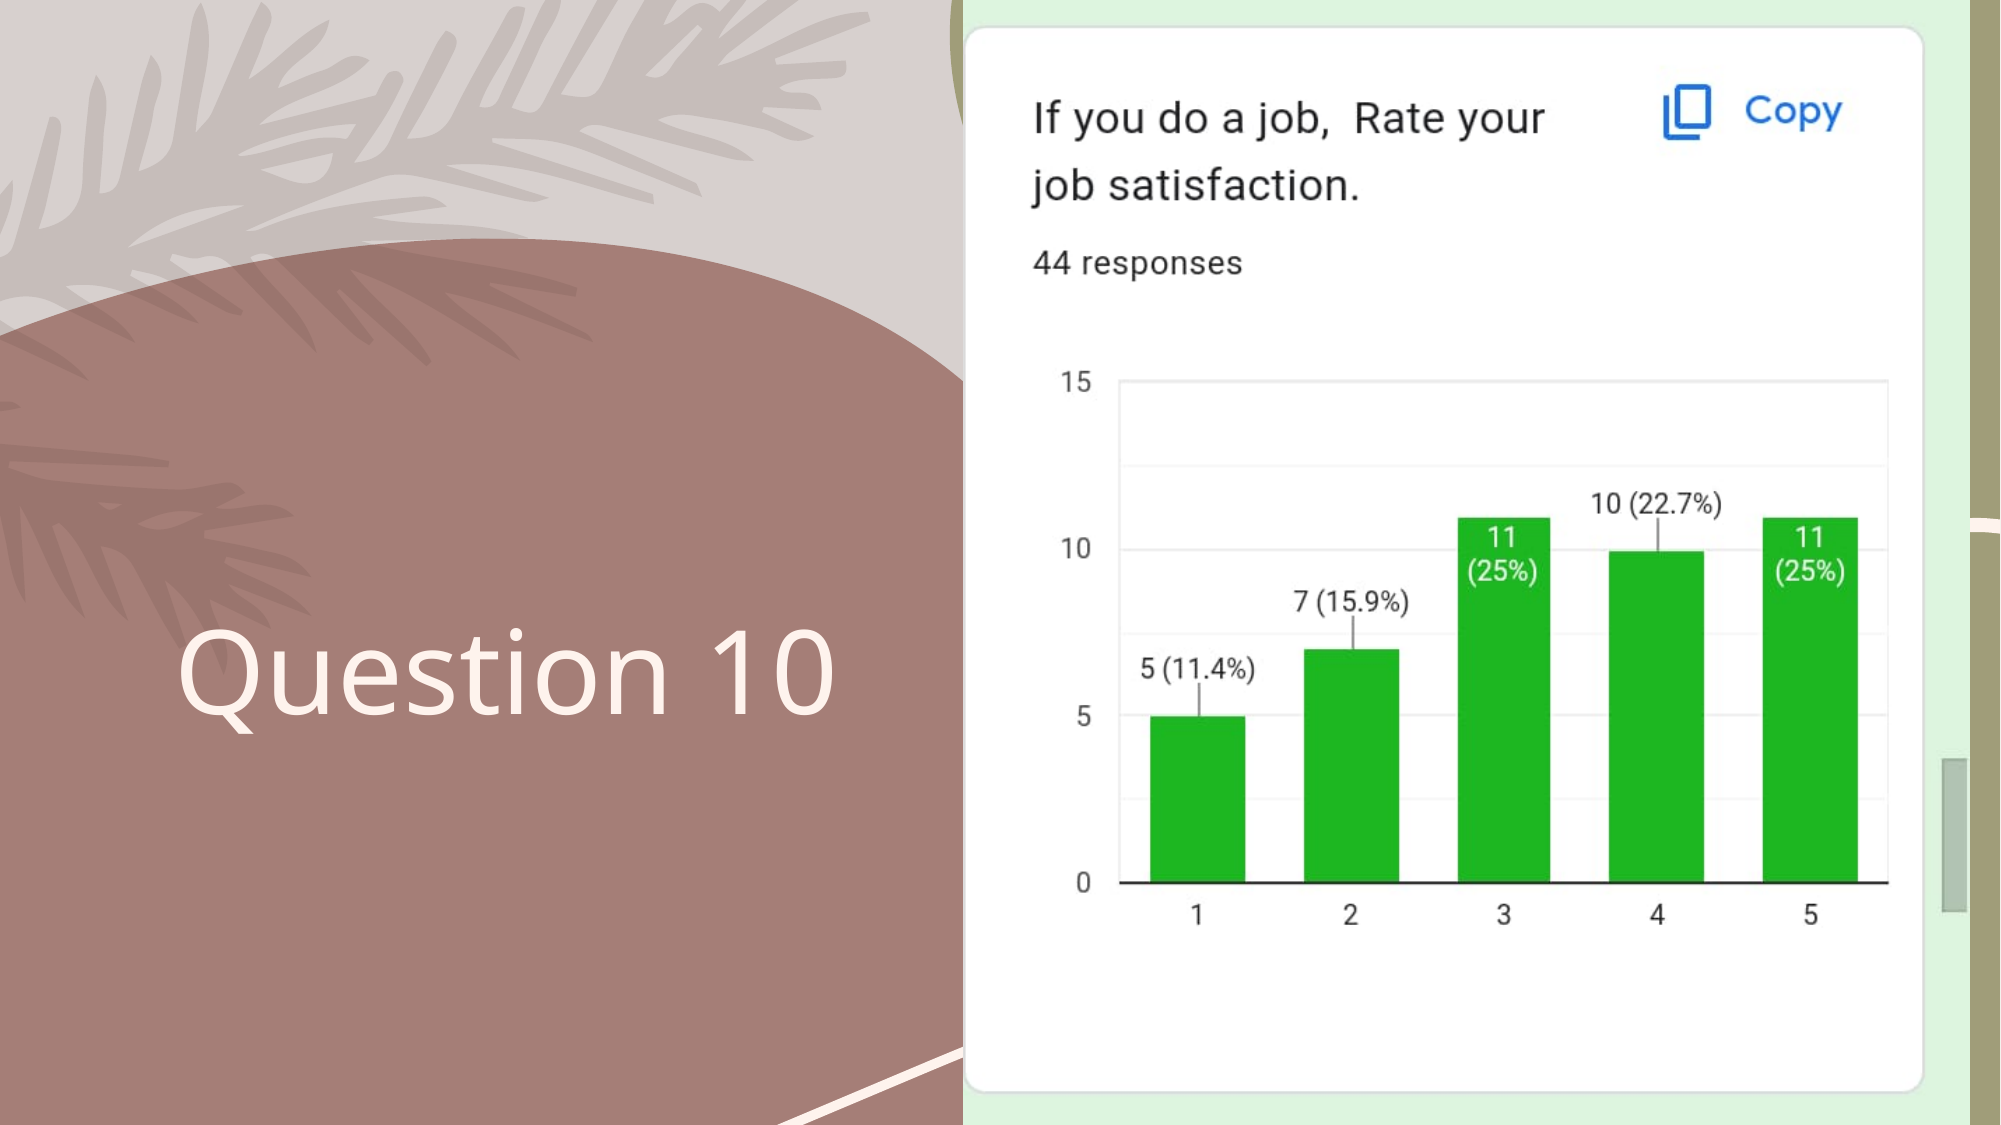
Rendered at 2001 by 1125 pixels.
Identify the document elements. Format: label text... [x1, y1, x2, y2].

picture [963, 0, 1970, 1125]
title Question 10 [0, 456, 931, 748]
